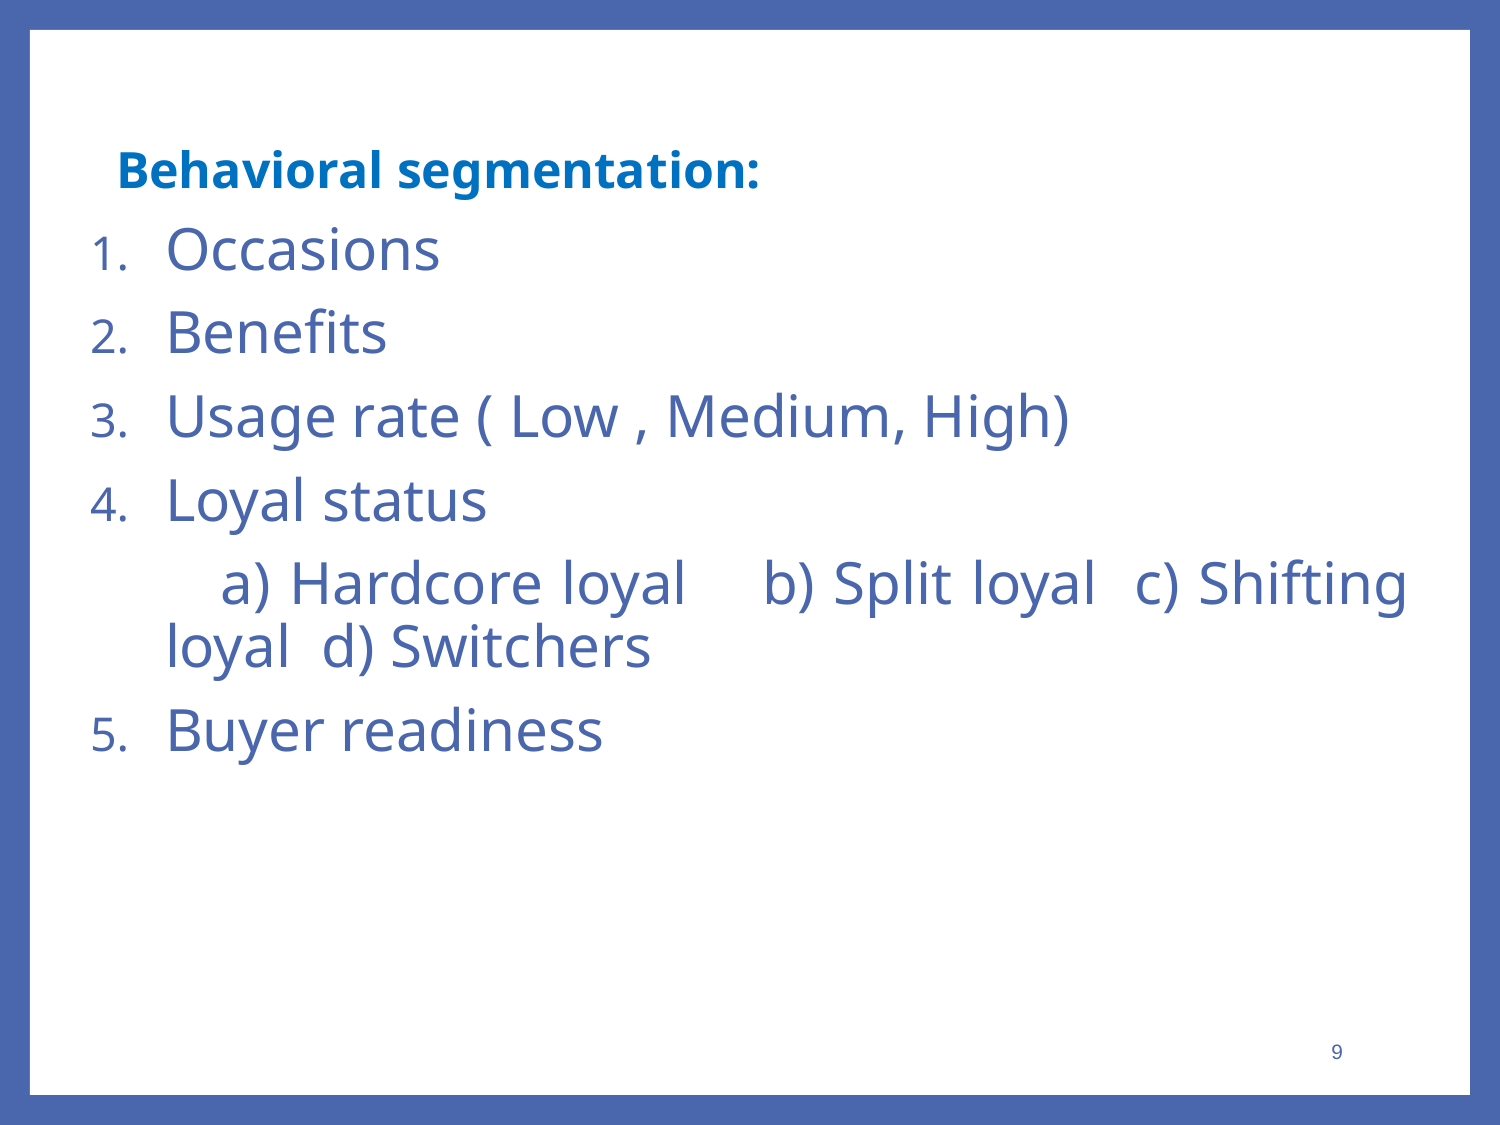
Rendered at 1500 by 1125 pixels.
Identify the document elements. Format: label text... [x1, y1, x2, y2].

slide_number 9 [1147, 1020, 1358, 1081]
list Behavioral segmentation: Occasions Benefits Usage rate ( Low , Medium, High) Loyal status a) Hardcore loyal b) Split loyal c) Shifting loyal d) Switchers Buyer readiness [75, 137, 1425, 925]
